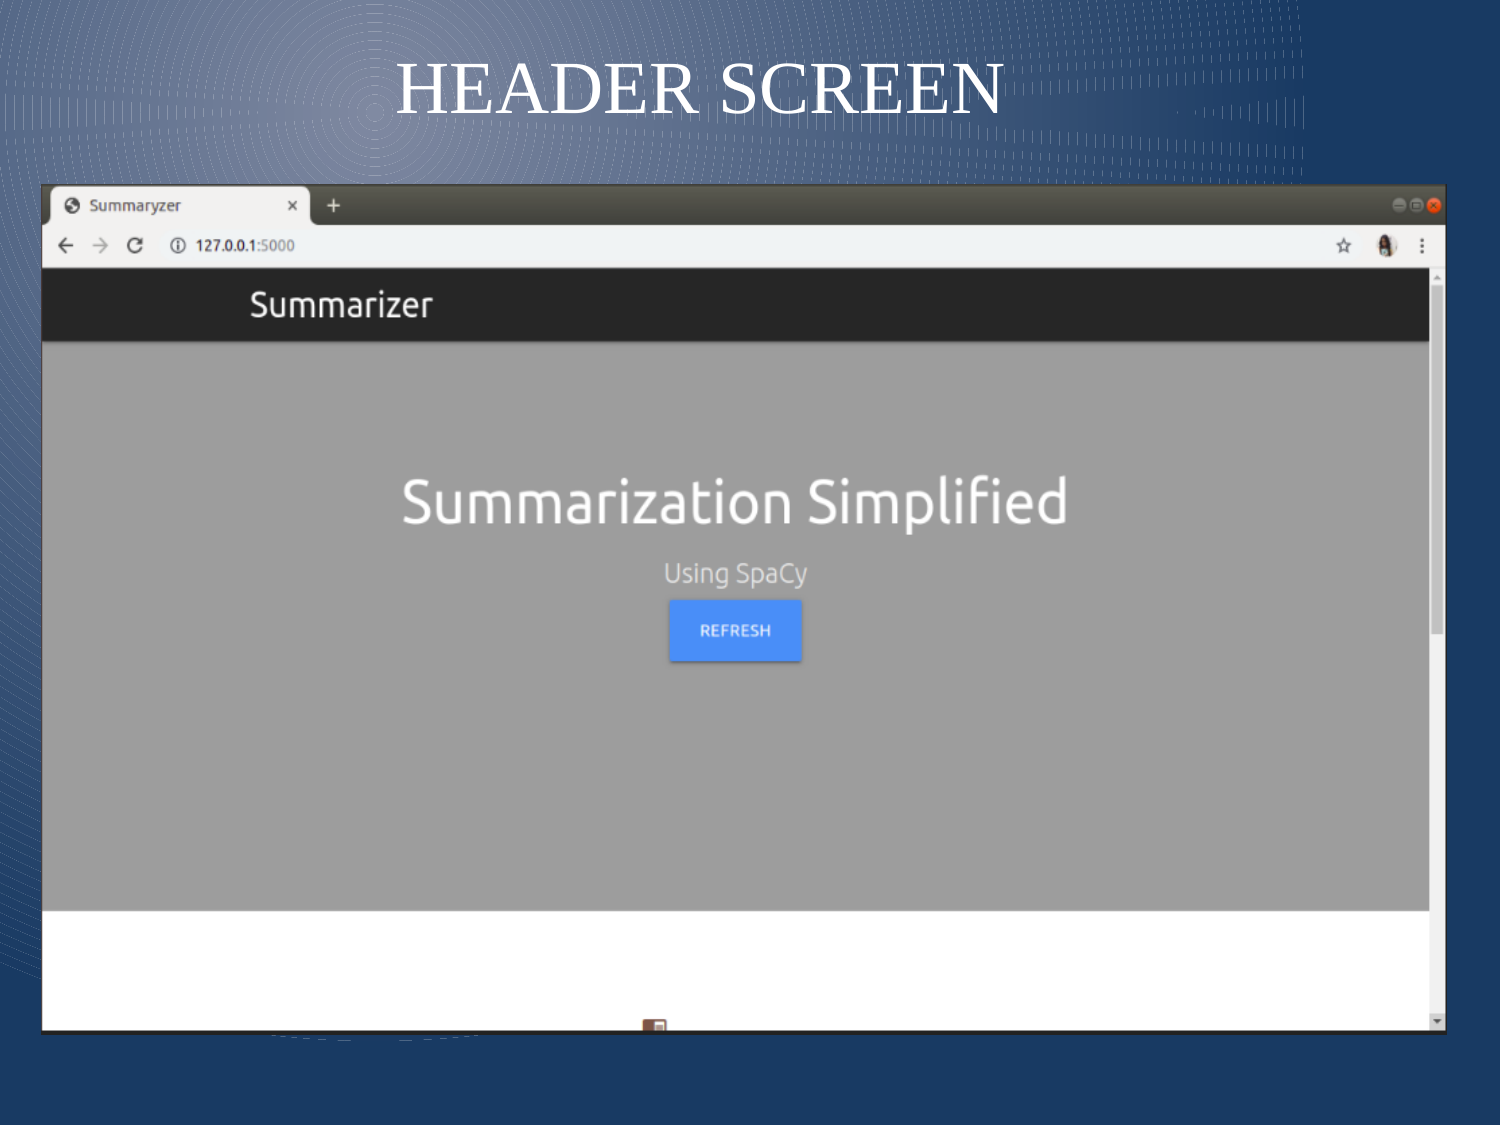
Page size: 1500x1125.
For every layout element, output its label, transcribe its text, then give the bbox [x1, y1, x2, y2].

title Header screen [206, 30, 1195, 149]
picture [41, 184, 1448, 1036]
